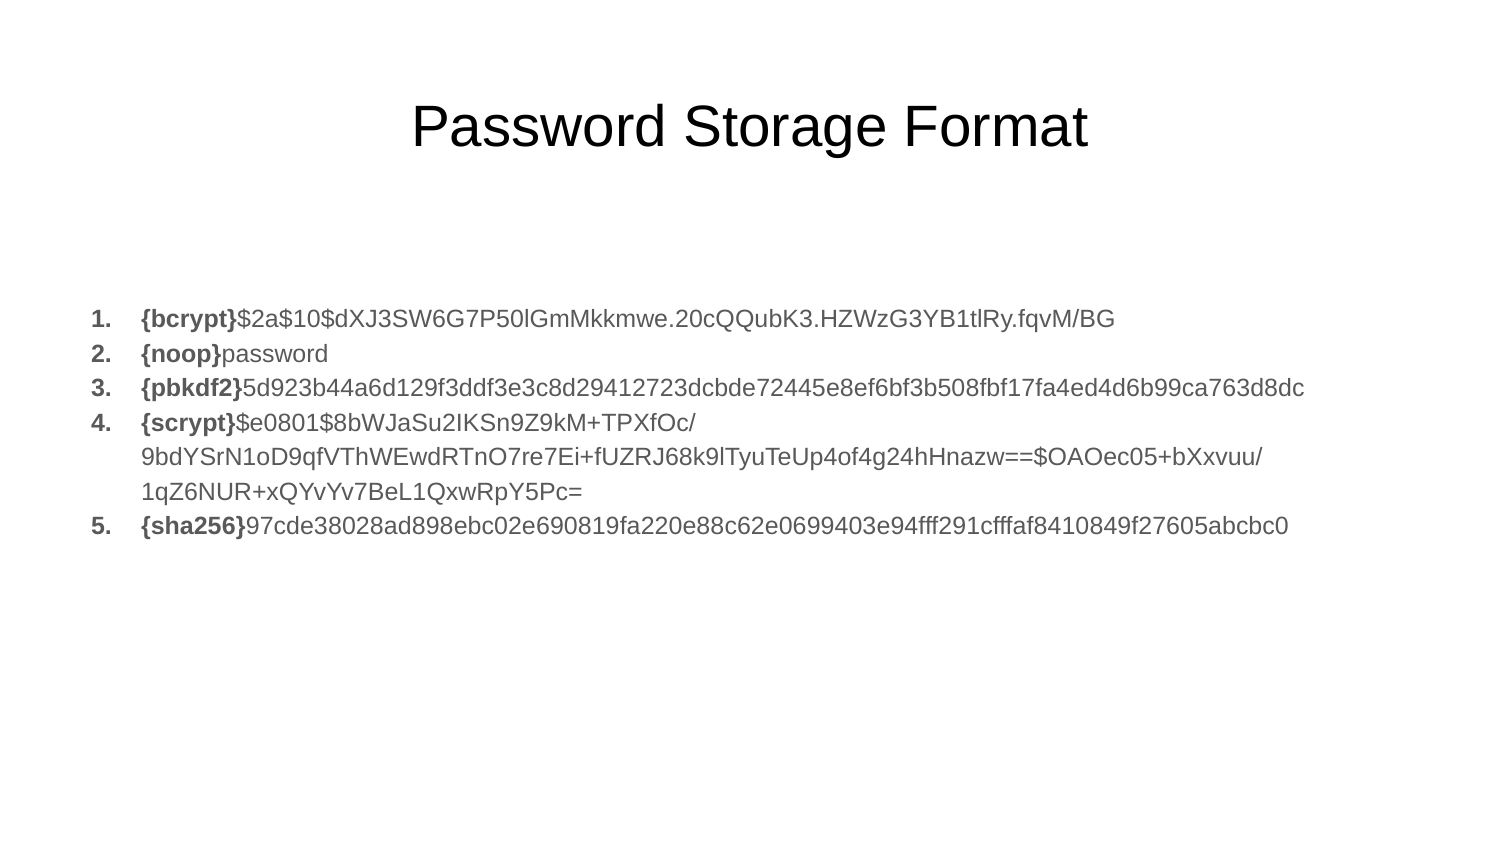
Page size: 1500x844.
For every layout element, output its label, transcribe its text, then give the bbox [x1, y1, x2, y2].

title Password Storage Format [51, 72, 1449, 167]
list {bcrypt}$2a$10$dXJ3SW6G7P50lGmMkkmwe.20cQQubK3.HZWzG3YB1tlRy.fqvM/BG {noop}password {pbkdf2}5d923b44a6d129f3ddf3e3c8d29412723dcbde72445e8ef6bf3b508fbf17fa4ed4d6b99ca763d8dc {scrypt}$e0801$8bWJaSu2IKSn9Z9kM+TPXfOc/9bdYSrN1oD9qfVThWEwdRTnO7re7Ei+fUZRJ68k9lTyuTeUp4of4g24hHnazw==$OAOec05+bXxvuu/1qZ6NUR+xQYvYv7BeL1QxwRpY5Pc= {sha256}97cde38028ad898ebc02e690819fa220e88c62e0699403e94fff291cfffaf8410849f27605abcbc0 [51, 283, 1449, 561]
